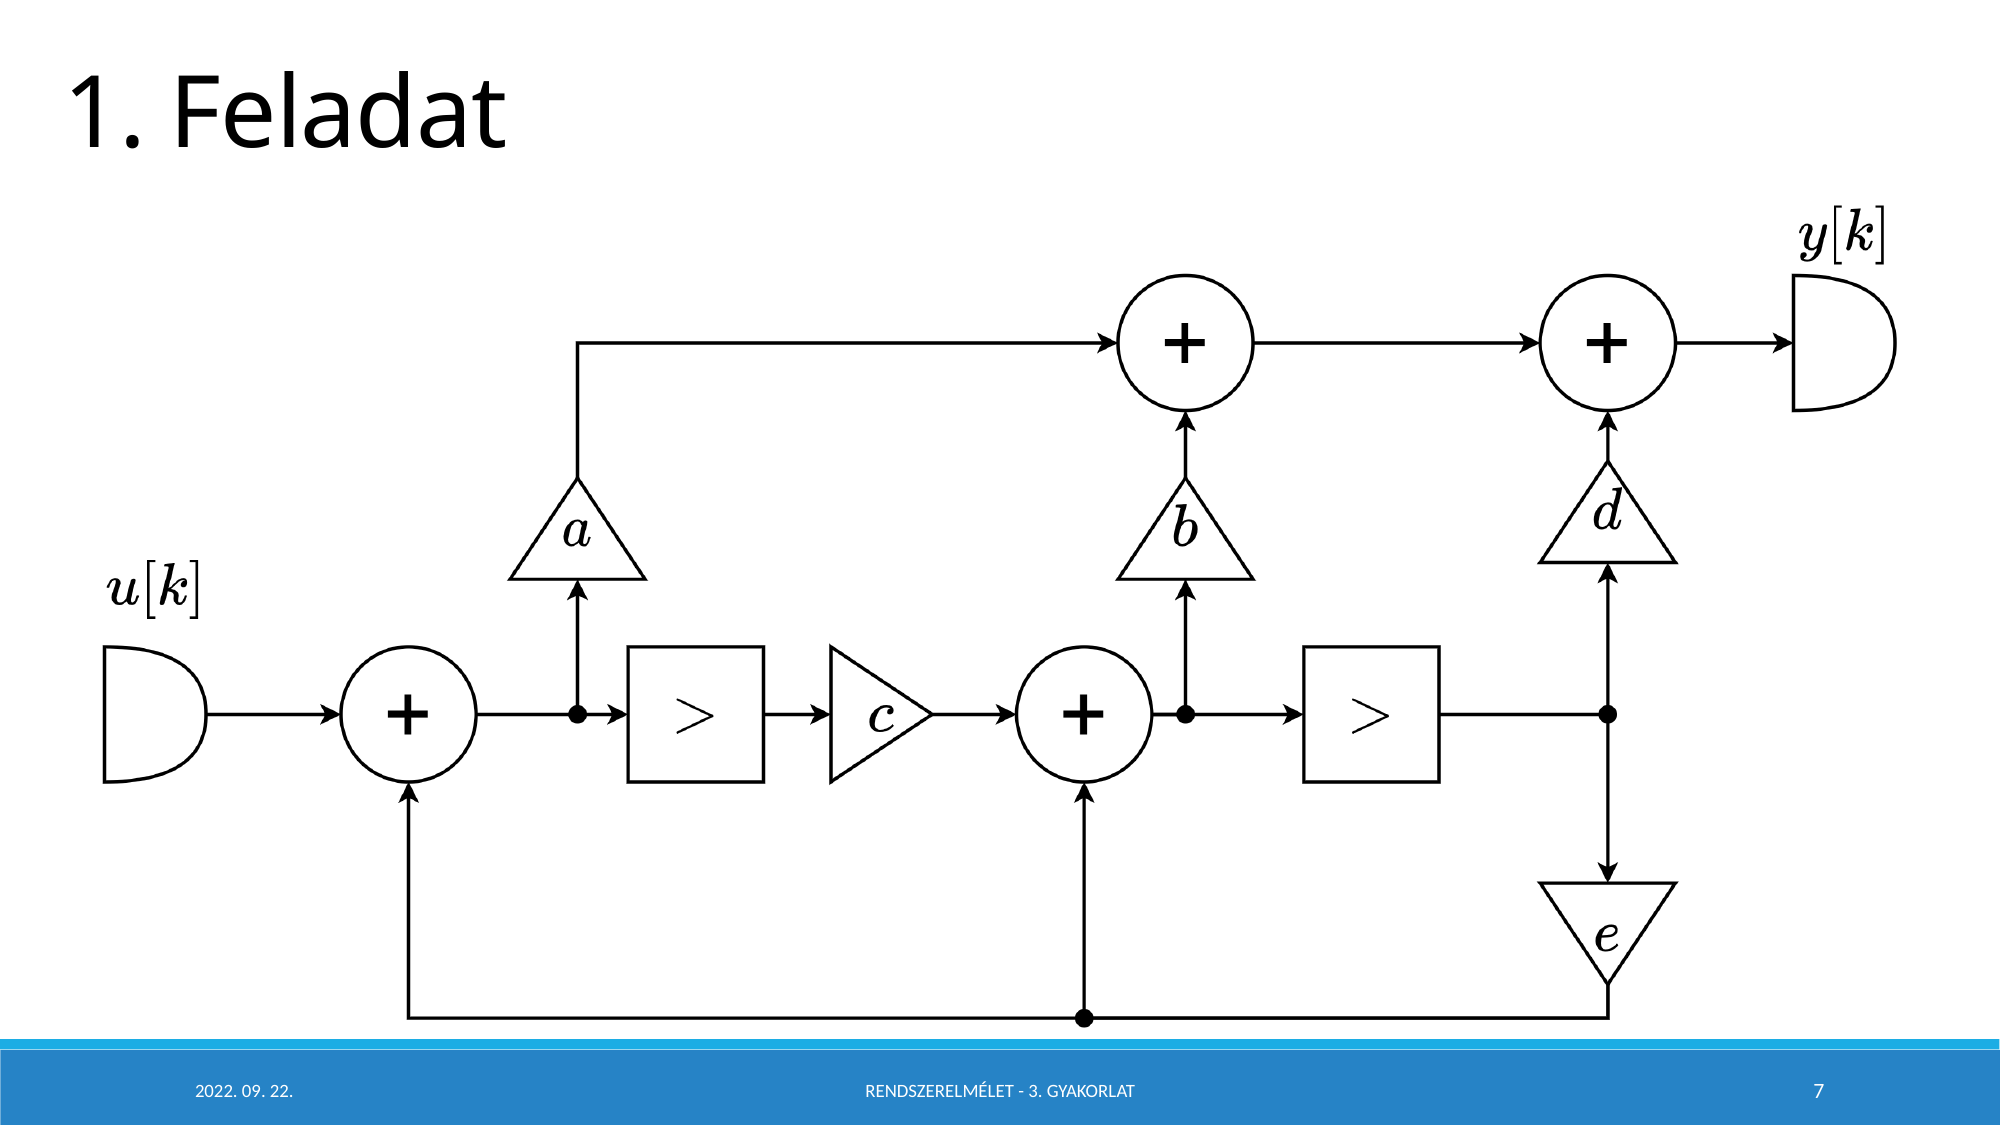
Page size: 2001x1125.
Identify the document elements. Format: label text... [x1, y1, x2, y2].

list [36, 150, 1964, 1035]
title 1. Feladat [48, 47, 1959, 146]
slide_number 7 [1624, 1059, 1840, 1120]
footer Rendszerelmélet - 3. Gyakorlat [604, 1059, 1396, 1120]
slide_number 2022. 09. 22. [180, 1059, 586, 1120]
